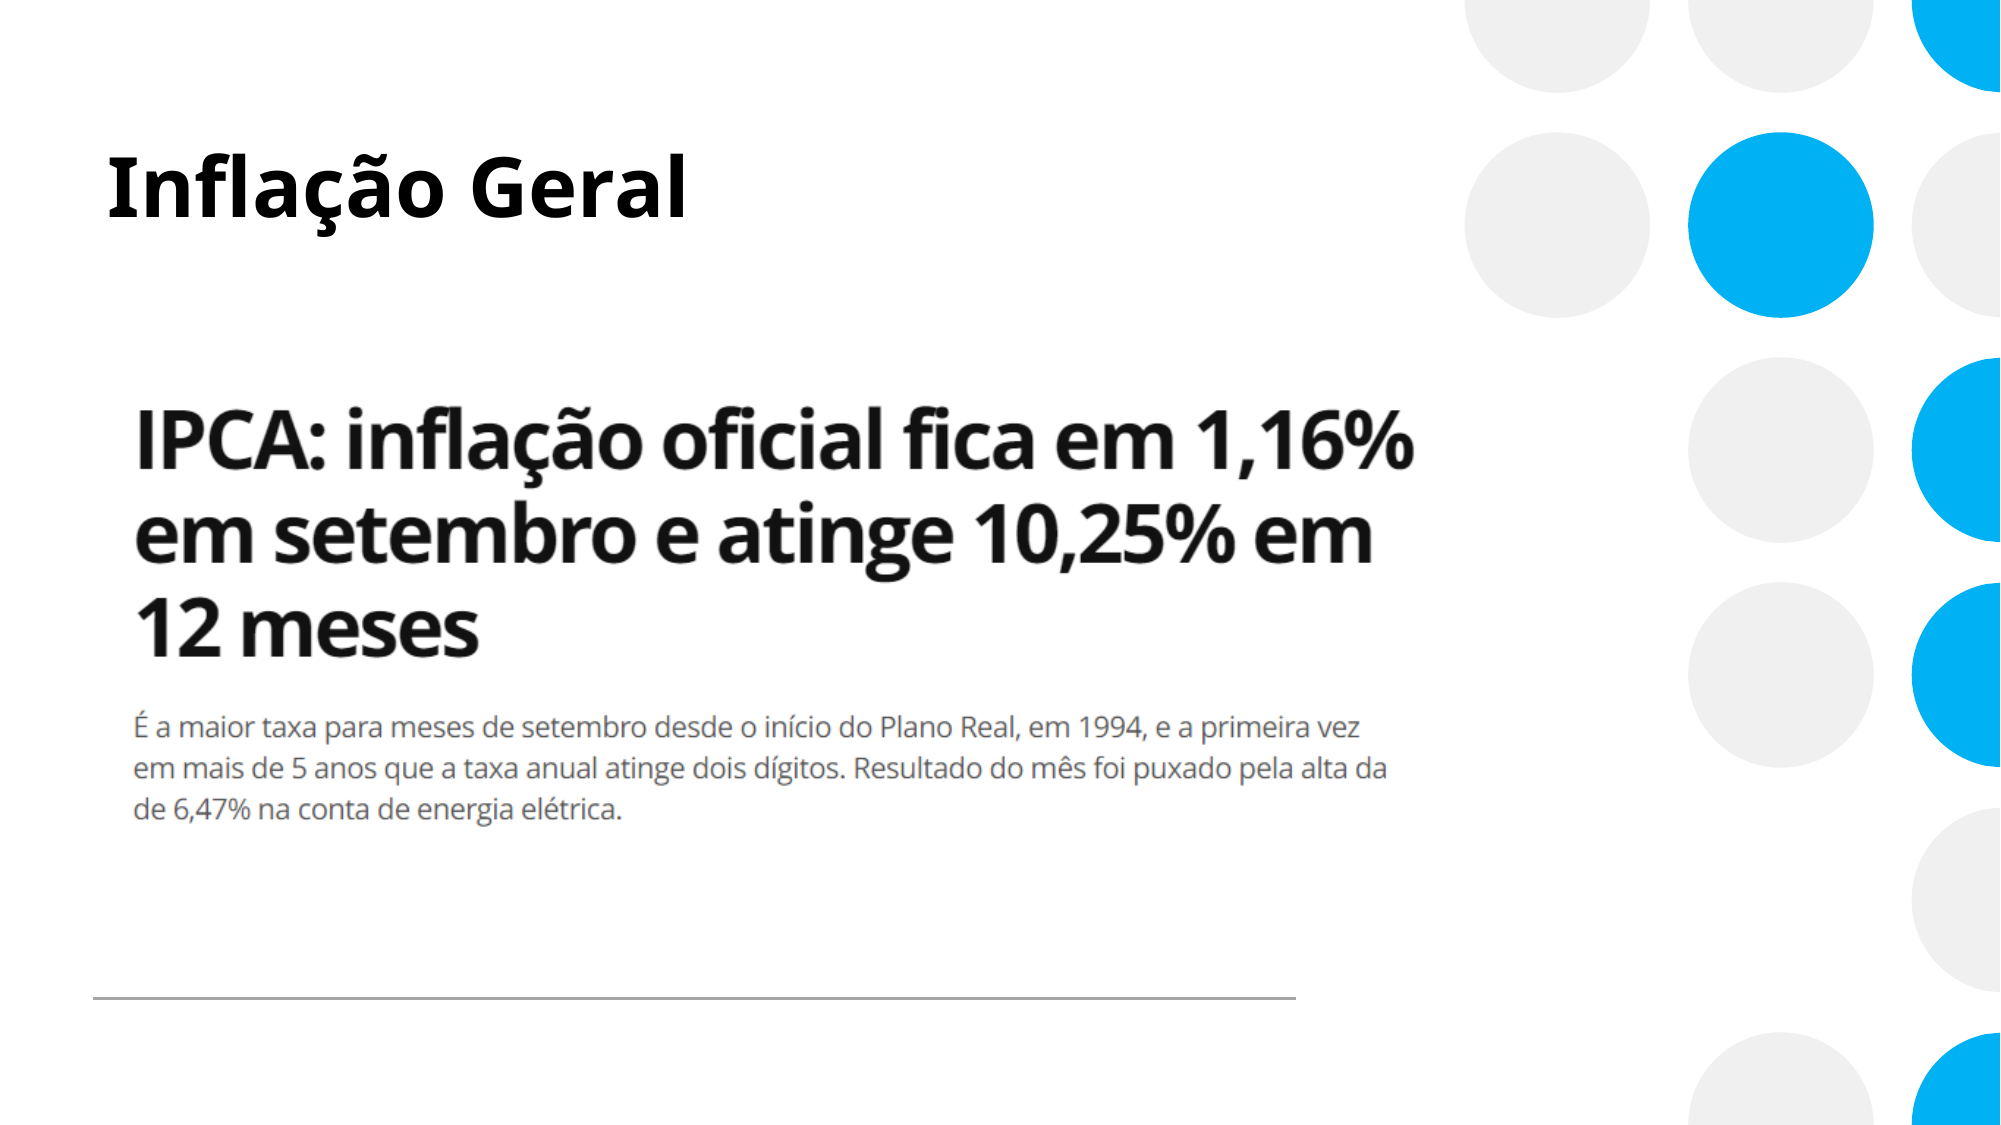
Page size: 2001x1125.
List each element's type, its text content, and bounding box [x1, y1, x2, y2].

title Inflação Geral [92, 126, 1297, 335]
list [57, 371, 1440, 856]
